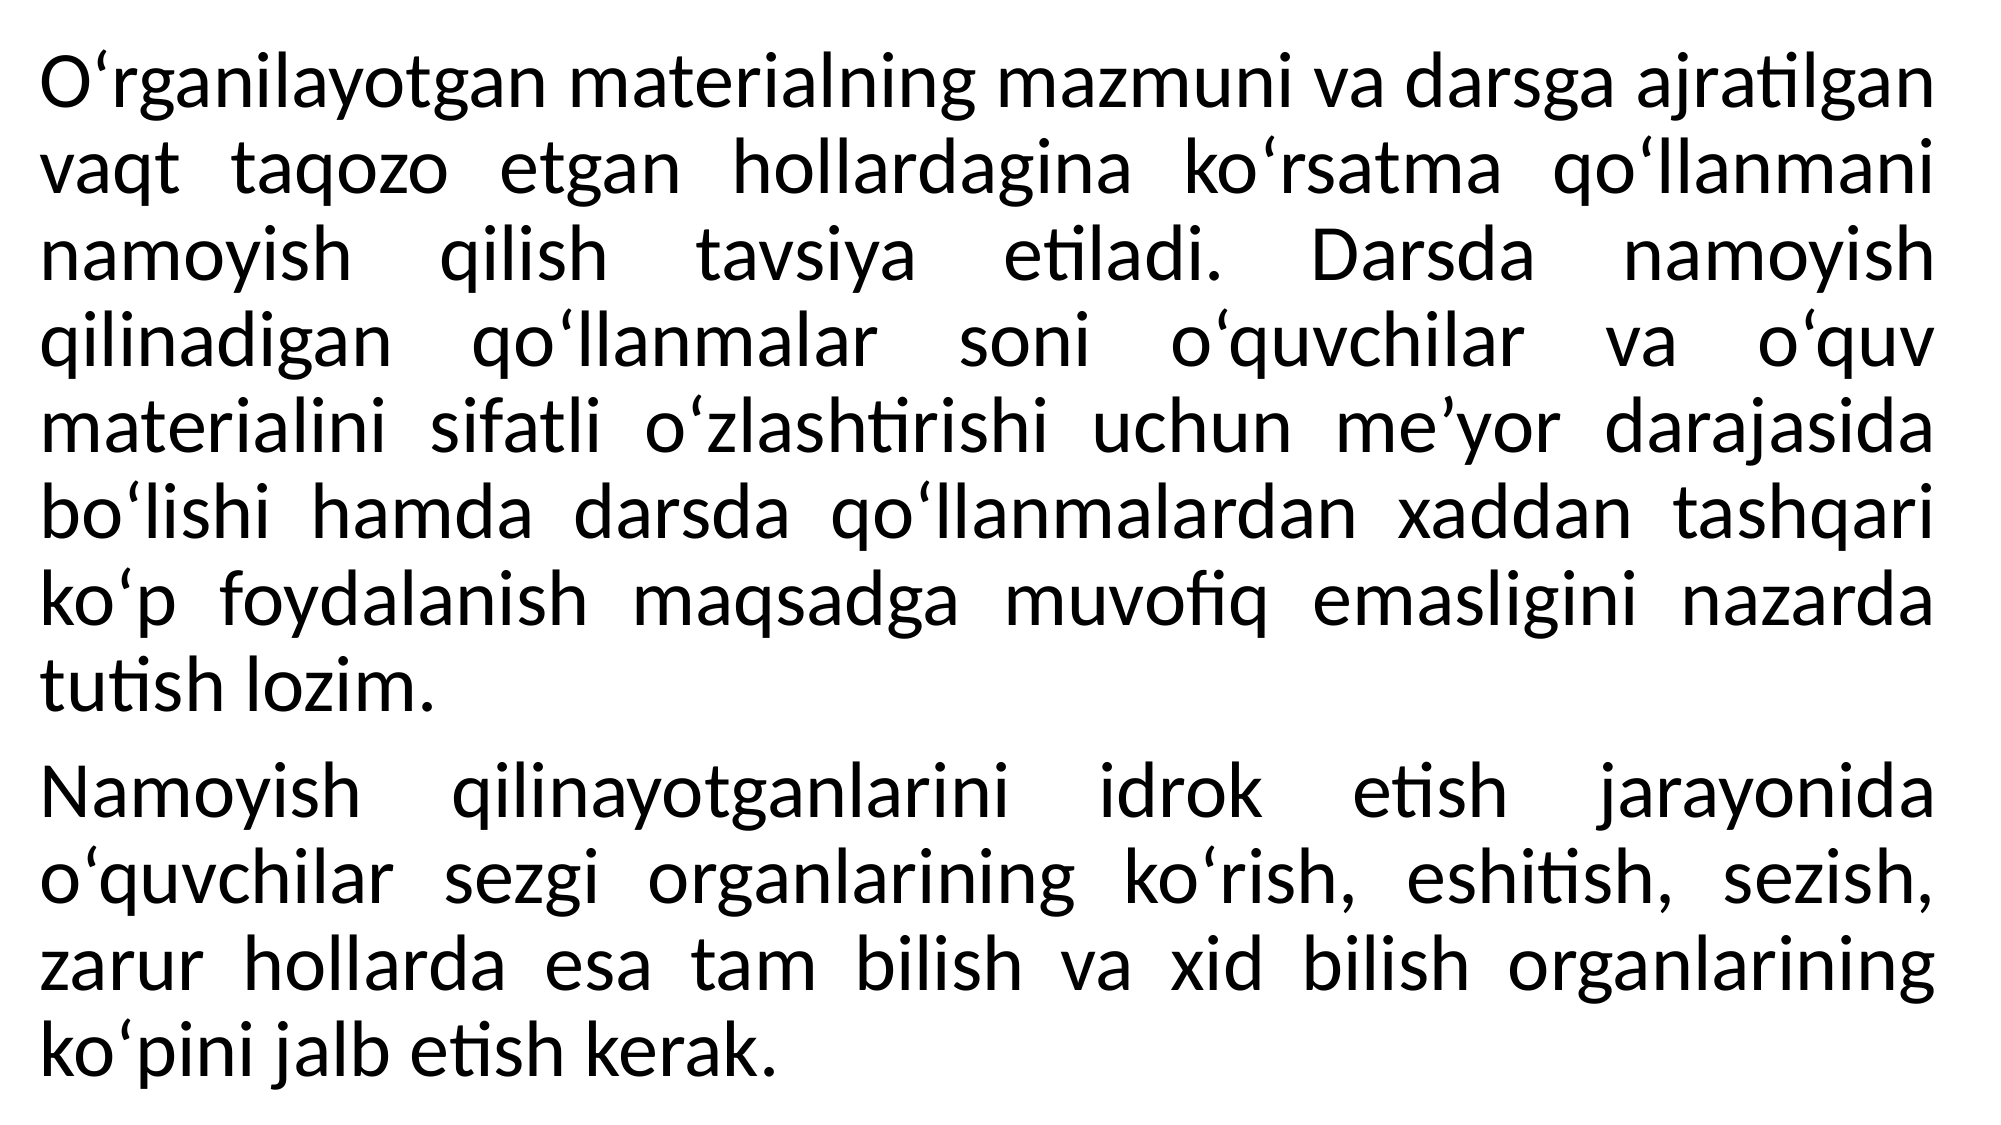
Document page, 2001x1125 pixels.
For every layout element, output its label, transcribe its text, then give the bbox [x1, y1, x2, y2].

list O‘rganilayotgan materialning mazmuni va darsga ajratilgan vaqt taqozo etgan hollardagina ko‘rsatma qo‘llanmani namoyish qilish tavsiya etiladi. Darsda namoyish qilinadigan qo‘llanmalar soni o‘quvchilar va o‘quv materialini sifatli o‘zlashtirishi uchun me’yor darajasida bo‘lishi hamda darsda qo‘llanmalardan xaddan tashqari ko‘p foydalanish maqsadga muvofiq emasligini nazarda tutish lozim. Namoyish qilinayotganlarini idrok etish jarayonida o‘quvchilar sezgi organlarining ko‘rish, eshitish, sezish, zarur hollarda esa tam bilish va xid bilish organlarining ko‘pini jalb etish kerak. [24, 31, 1953, 1102]
